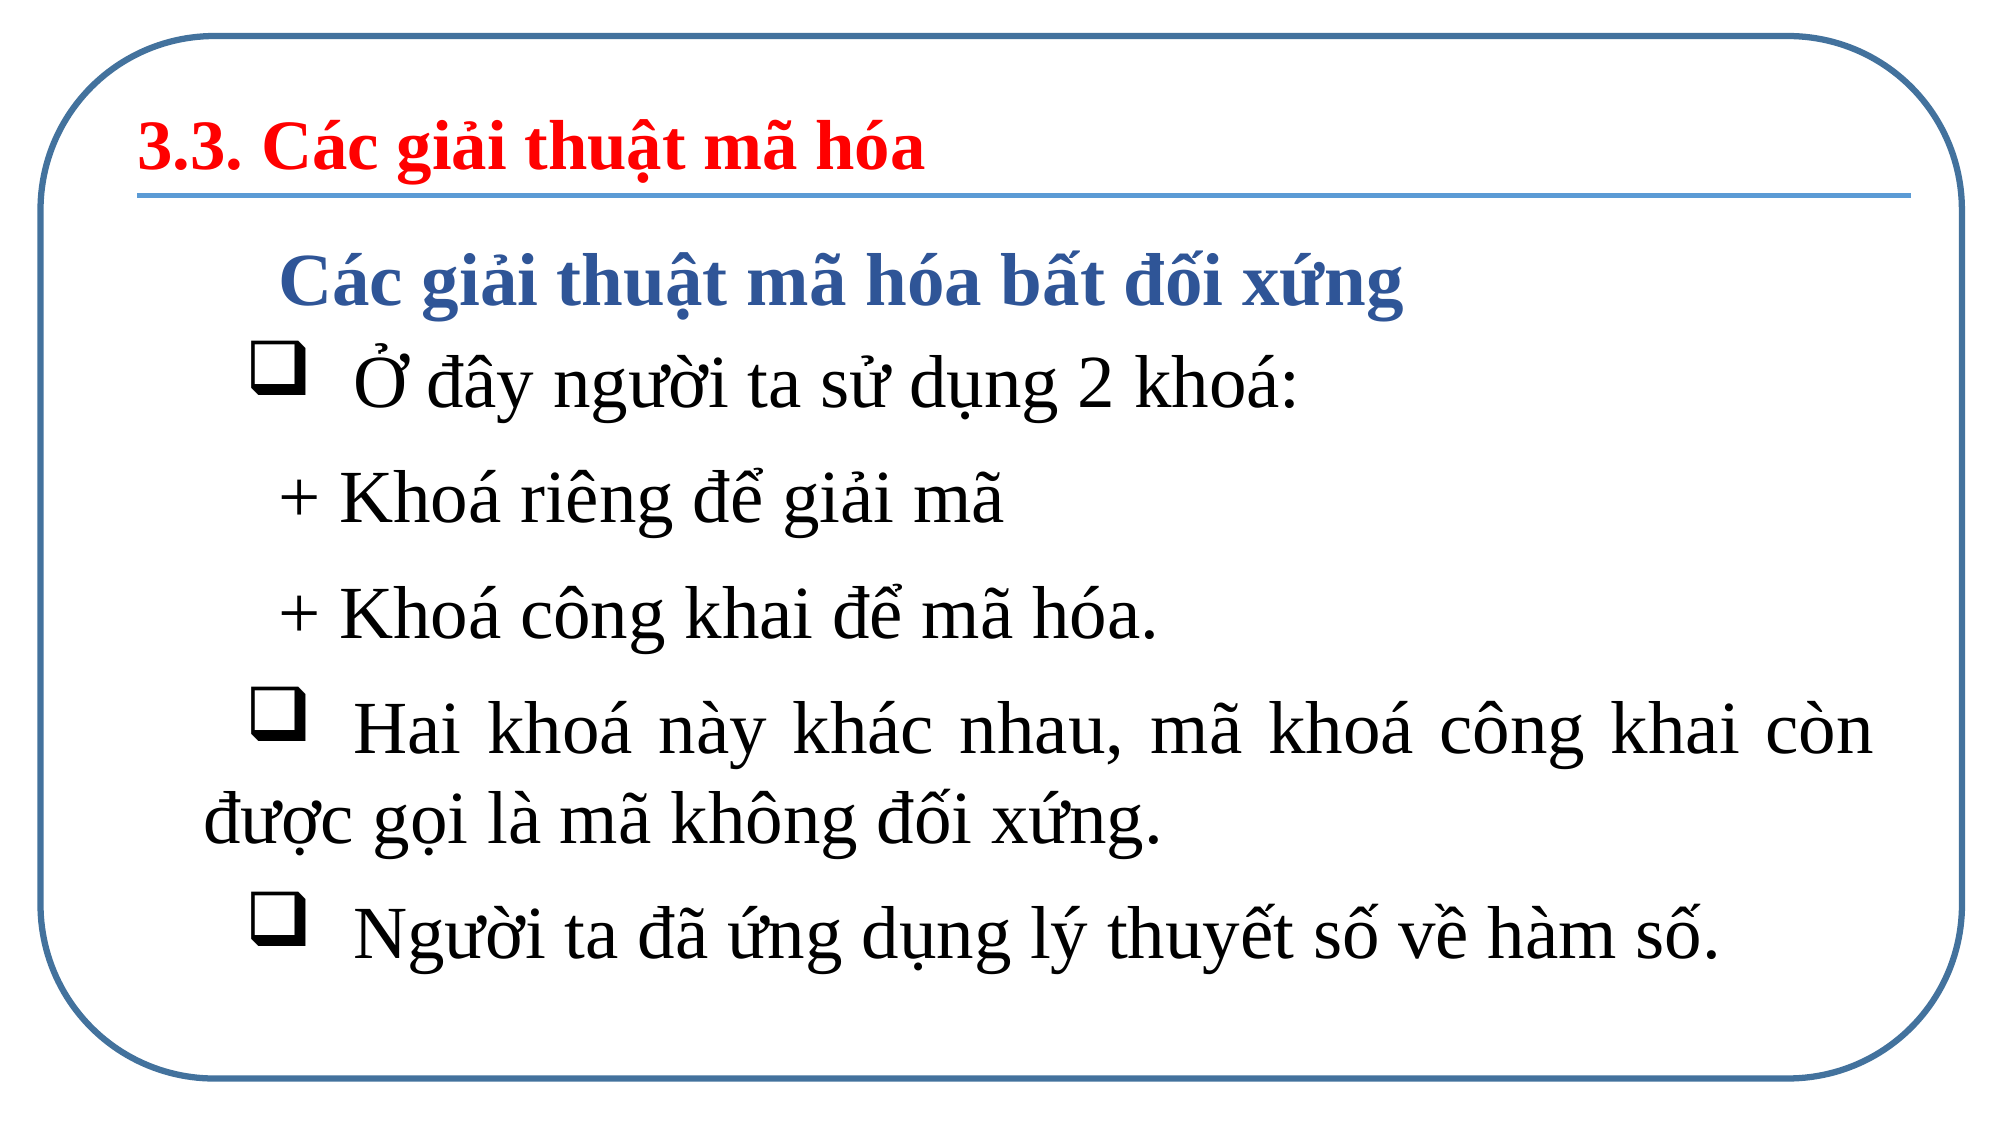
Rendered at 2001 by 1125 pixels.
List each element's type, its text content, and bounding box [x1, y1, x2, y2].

text_box 3.3. Các giải thuật mã hóa [1962, 90, 1970, 191]
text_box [40, 35, 1962, 1079]
